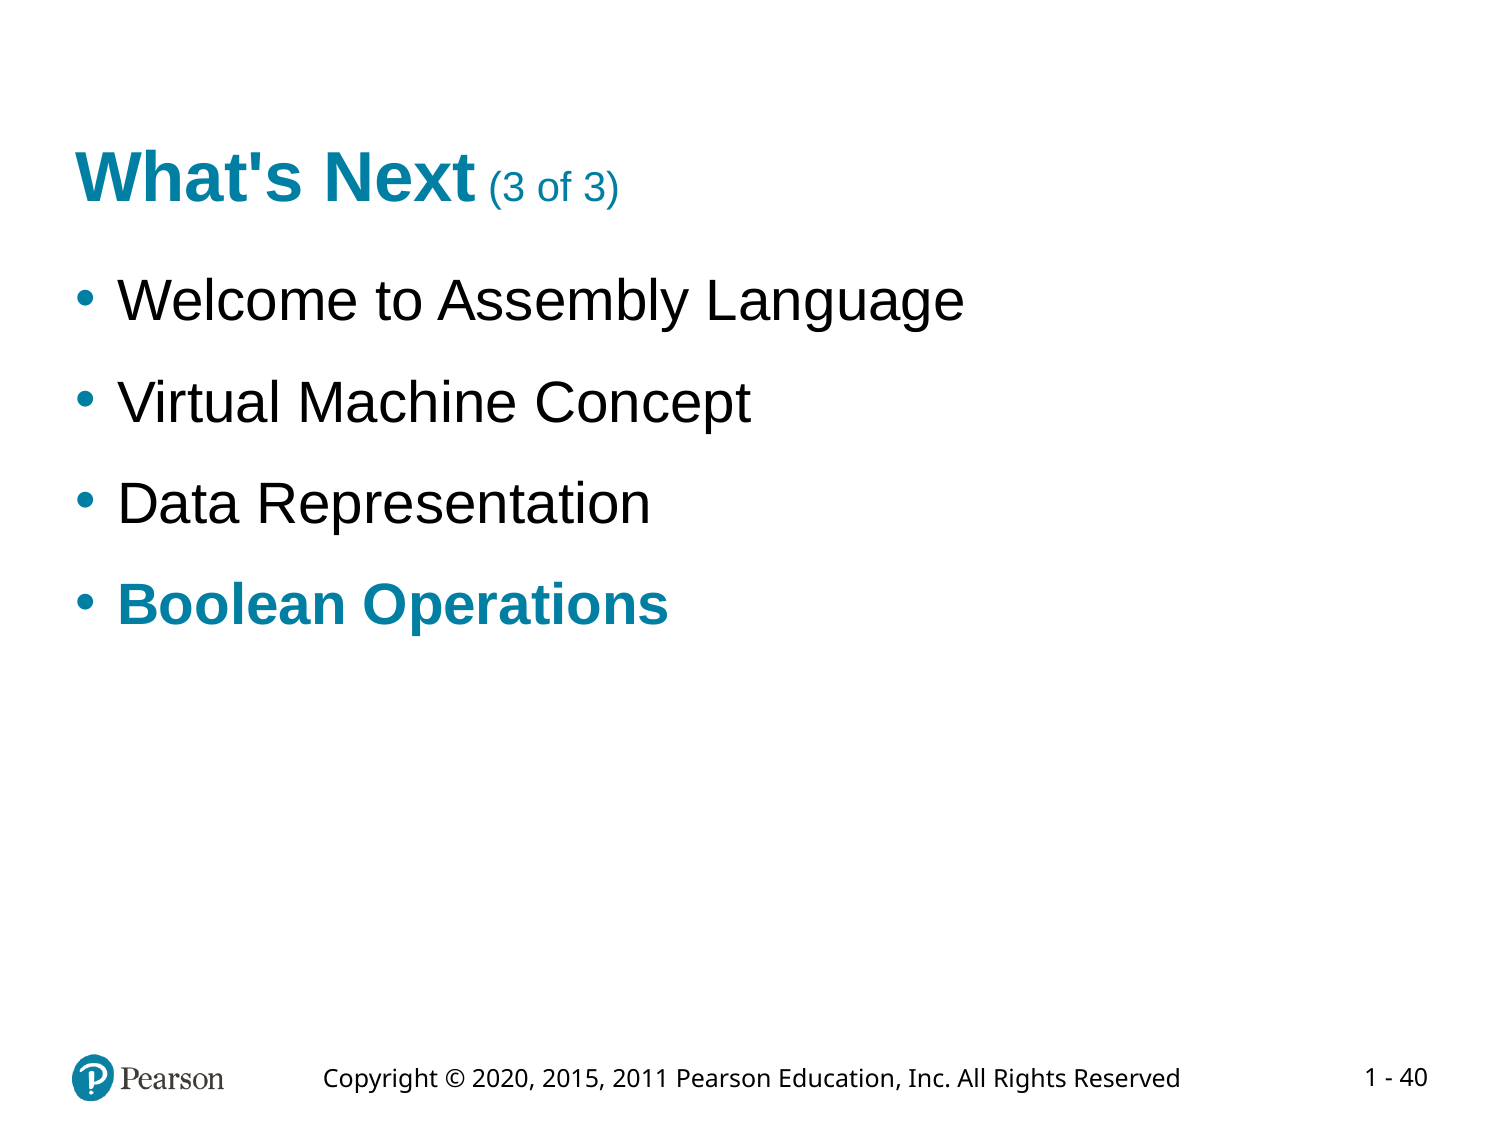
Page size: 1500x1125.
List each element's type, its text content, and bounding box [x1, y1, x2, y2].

picture [72, 1087, 83, 1101]
list Welcome to Assembly Language Virtual Machine Concept Data Representation Boolean Operations [75, 262, 1425, 1005]
picture [72, 1054, 89, 1072]
picture [81, 1064, 107, 1089]
picture [99, 1054, 224, 1101]
title What's Next (3 of 3) [75, 35, 1425, 216]
